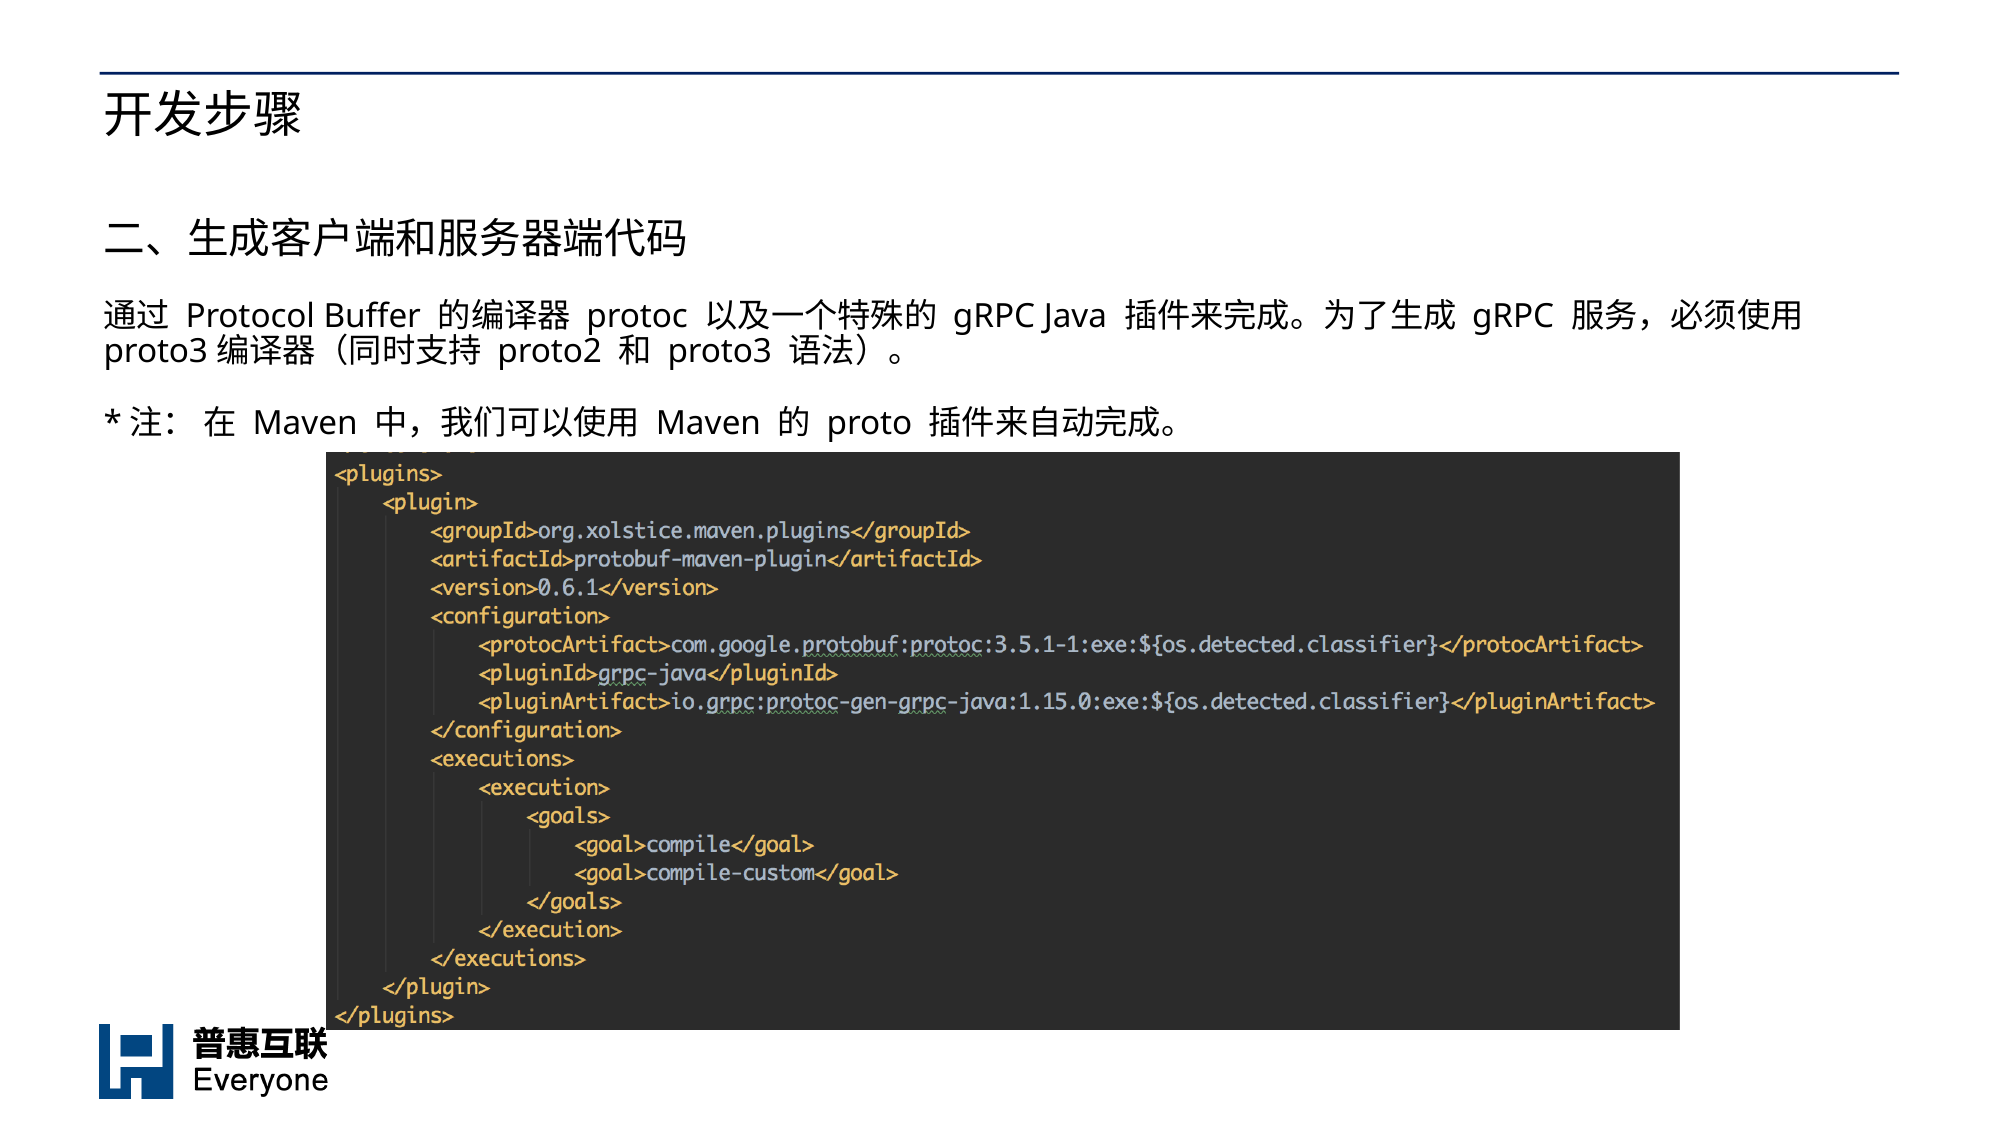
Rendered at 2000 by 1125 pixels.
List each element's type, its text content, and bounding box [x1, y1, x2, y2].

picture [326, 452, 1680, 1030]
text_box 二、生成客户端和服务器端代码 通过 Protocol Buffer 的编译器 protoc 以及一个特殊的 gRPC Java 插件来完成。为了生成 gRPC 服务，必须使用proto3编译器（同时支持 proto2 和 proto3 语法）。 *注： 在 Maven 中，我们可以使用 Maven 的 proto 插件来自动完成。 [103, 217, 1903, 1083]
title 开发步骤 [103, 88, 1903, 217]
picture [99, 1024, 328, 1099]
